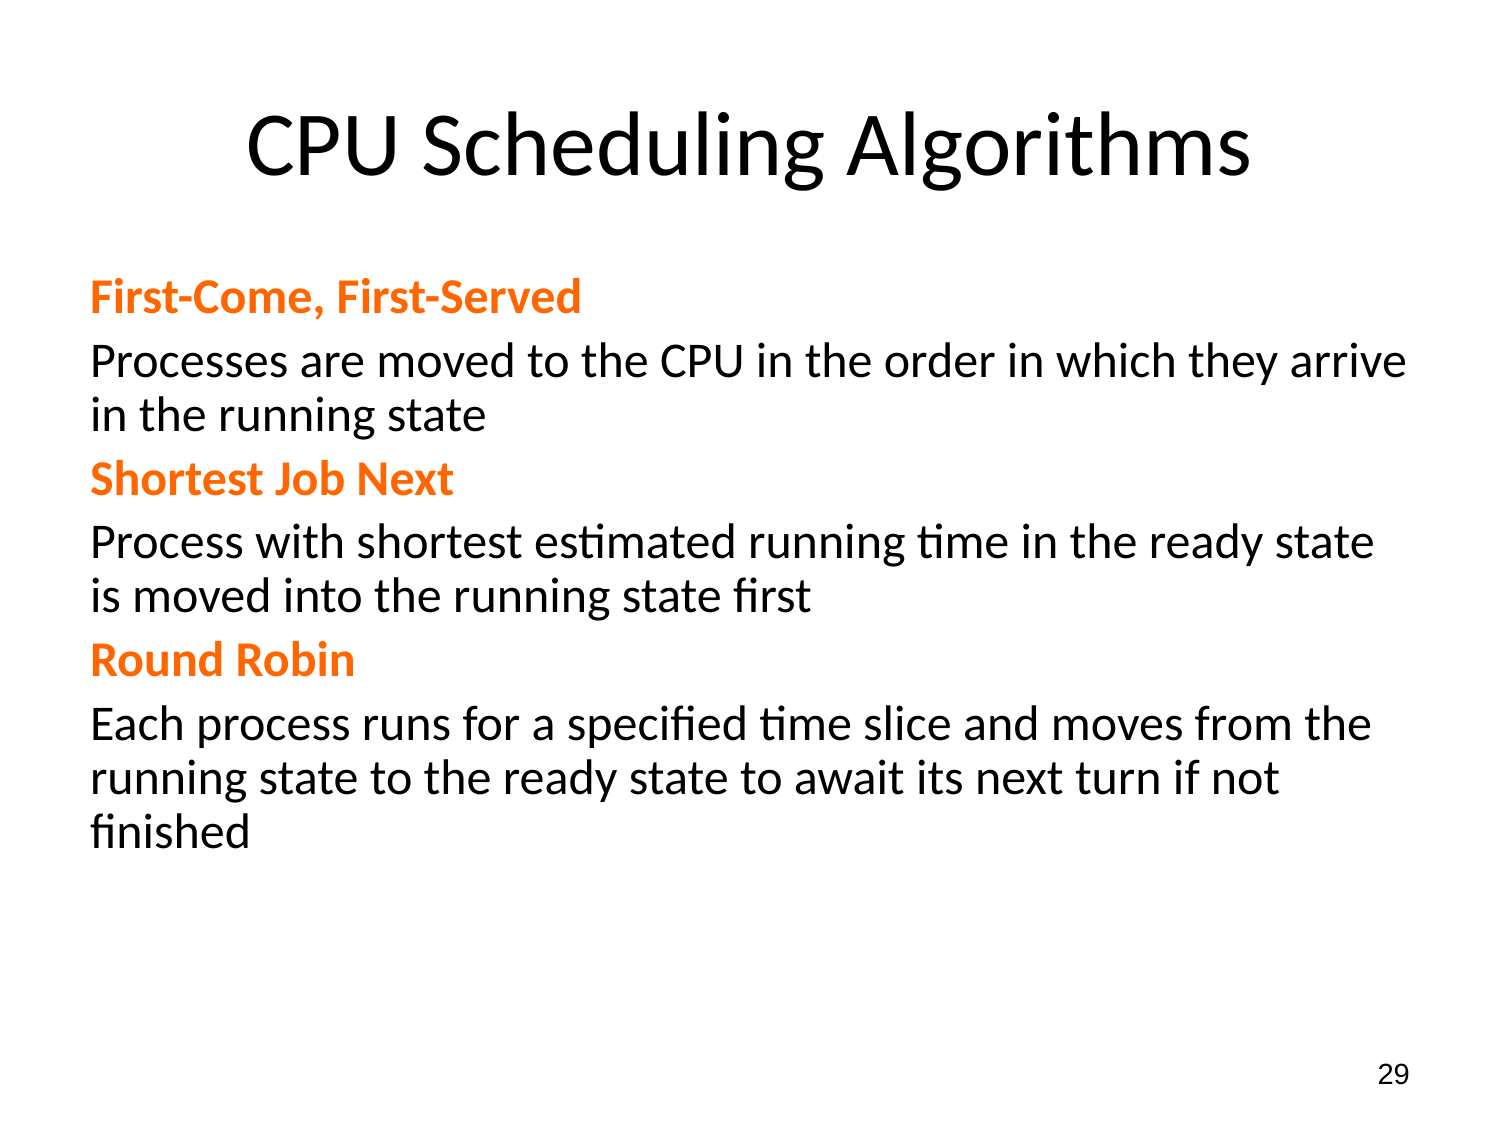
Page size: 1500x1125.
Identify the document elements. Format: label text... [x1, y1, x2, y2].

title CPU Scheduling Algorithms [75, 45, 1425, 233]
list First-Come, First-Served Processes are moved to the CPU in the order in which they arrive in the running state Shortest Job Next Process with shortest estimated running time in the ready state is moved into the running state first Round Robin Each process runs for a specified time slice and moves from the running state to the ready state to await its next turn if not finished [75, 262, 1425, 1005]
text_box ‹#› [1074, 1042, 1425, 1103]
